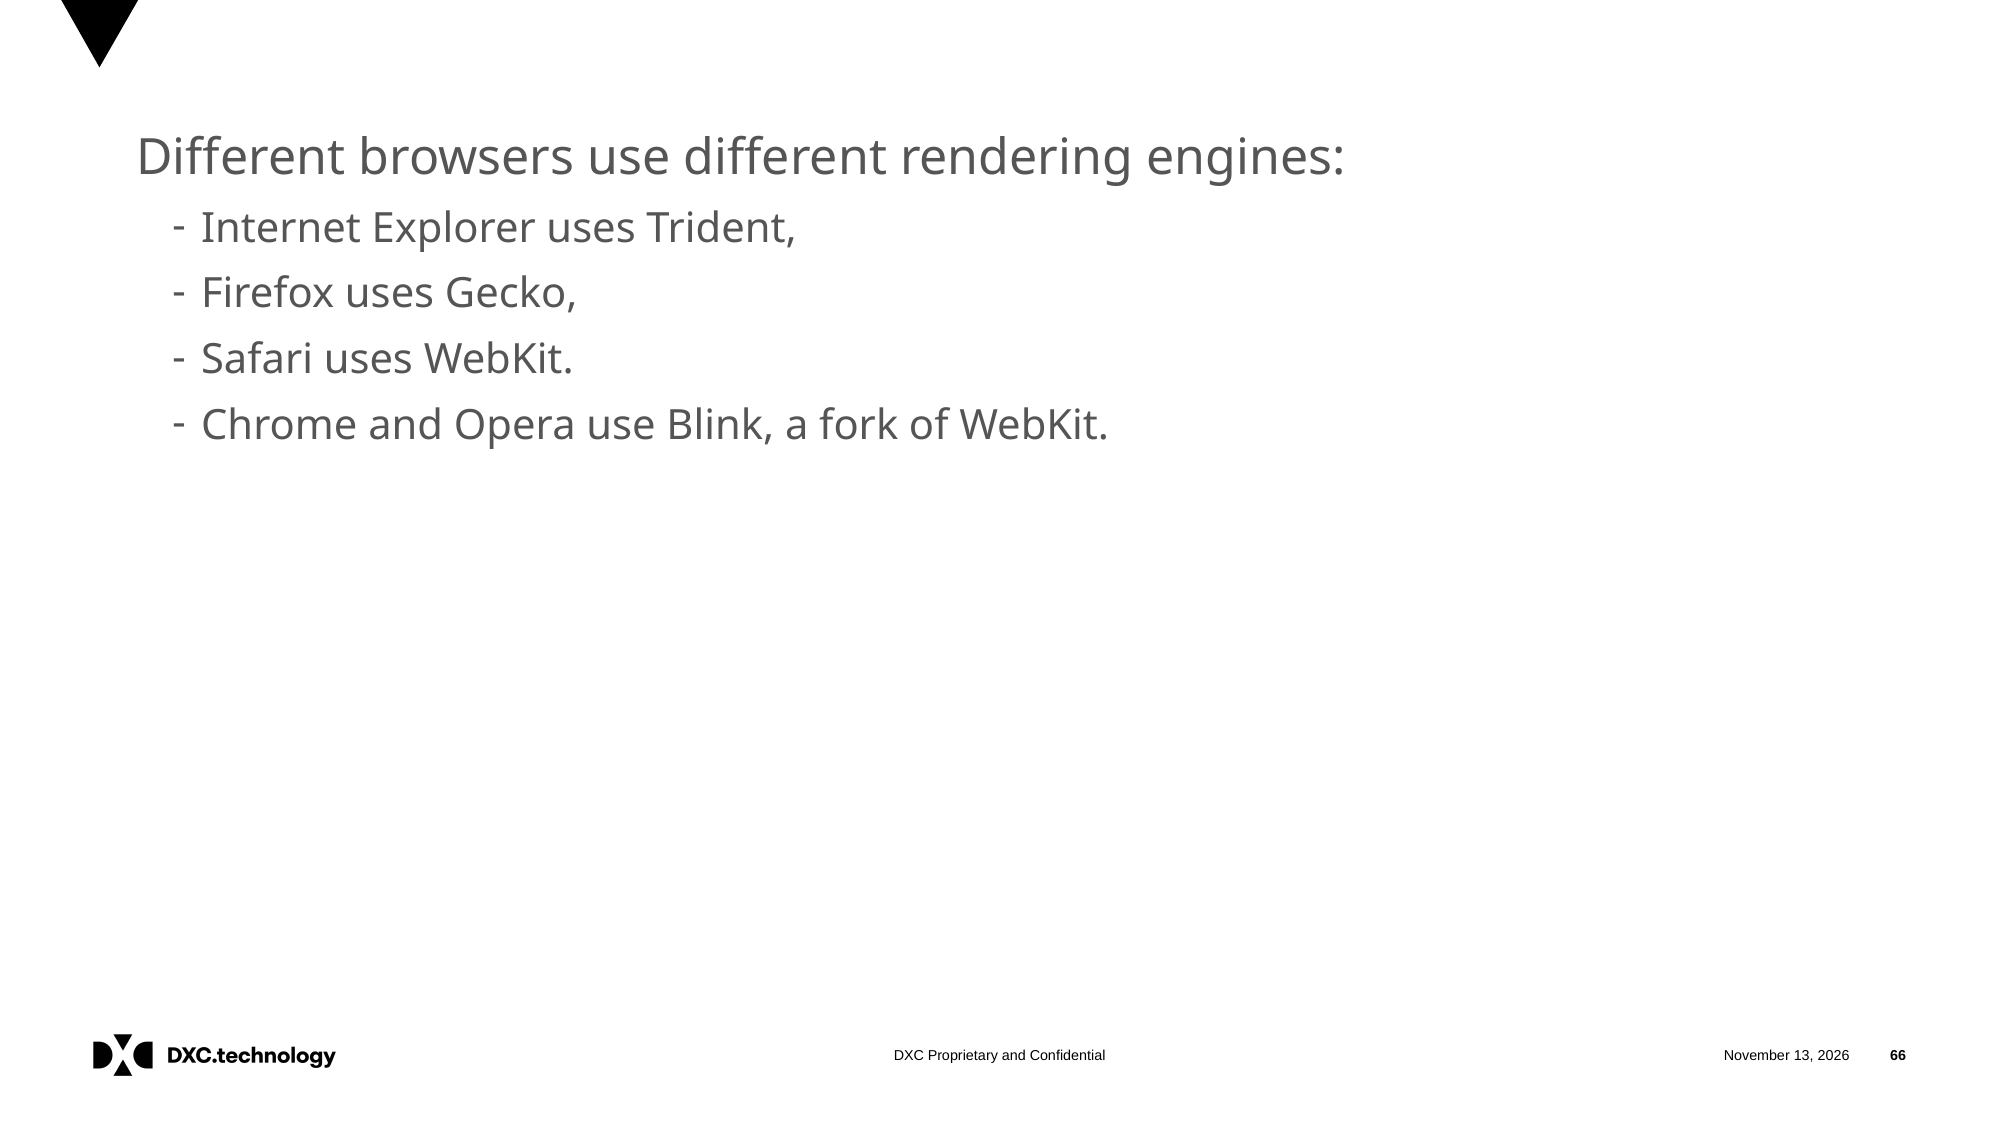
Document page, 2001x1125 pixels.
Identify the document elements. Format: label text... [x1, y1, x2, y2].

list Different browsers use different rendering engines: Internet Explorer uses Trident, Firefox uses Gecko, Safari uses WebKit. Chrome and Opera use Blink, a fork of WebKit. [136, 124, 1668, 826]
